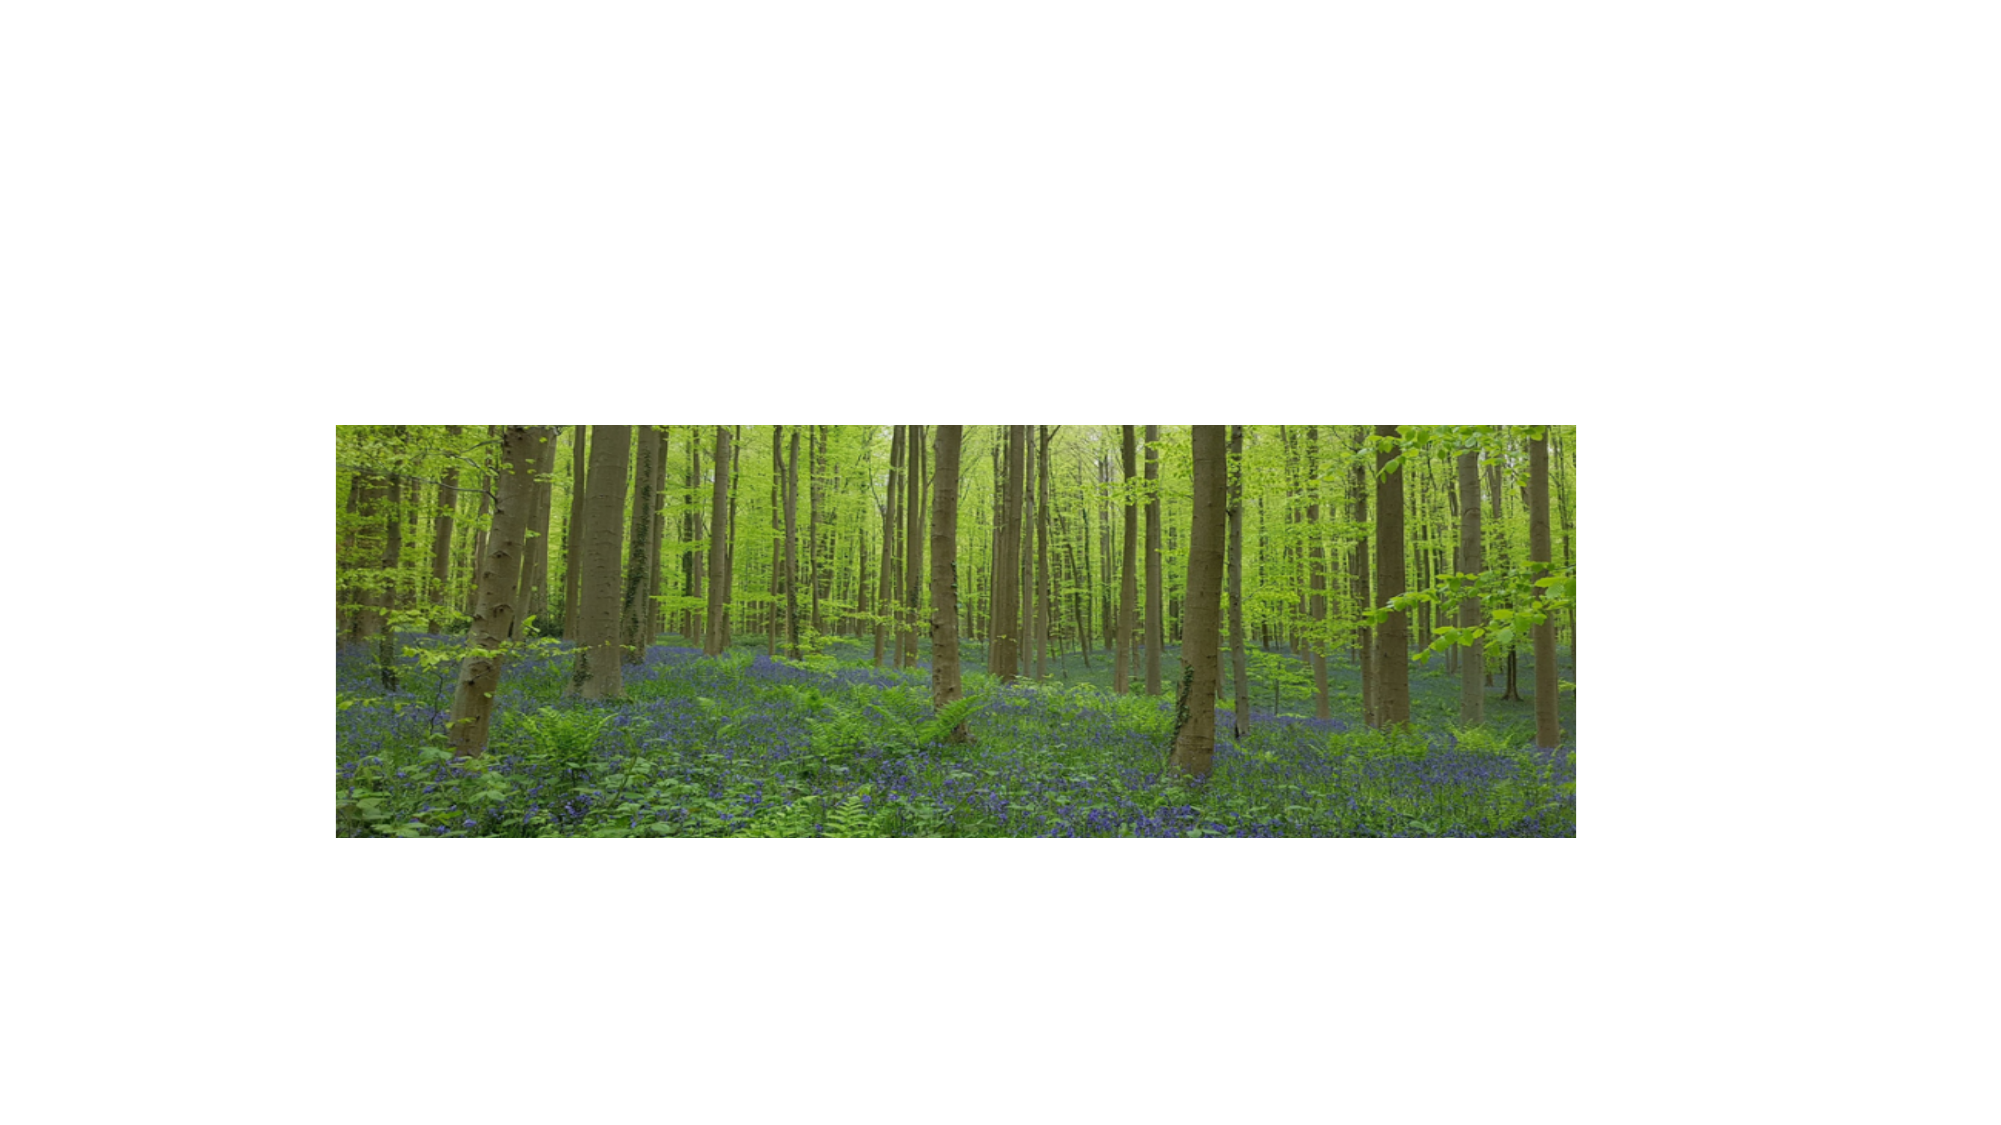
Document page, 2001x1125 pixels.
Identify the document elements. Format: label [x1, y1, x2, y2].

picture [335, 424, 1577, 838]
